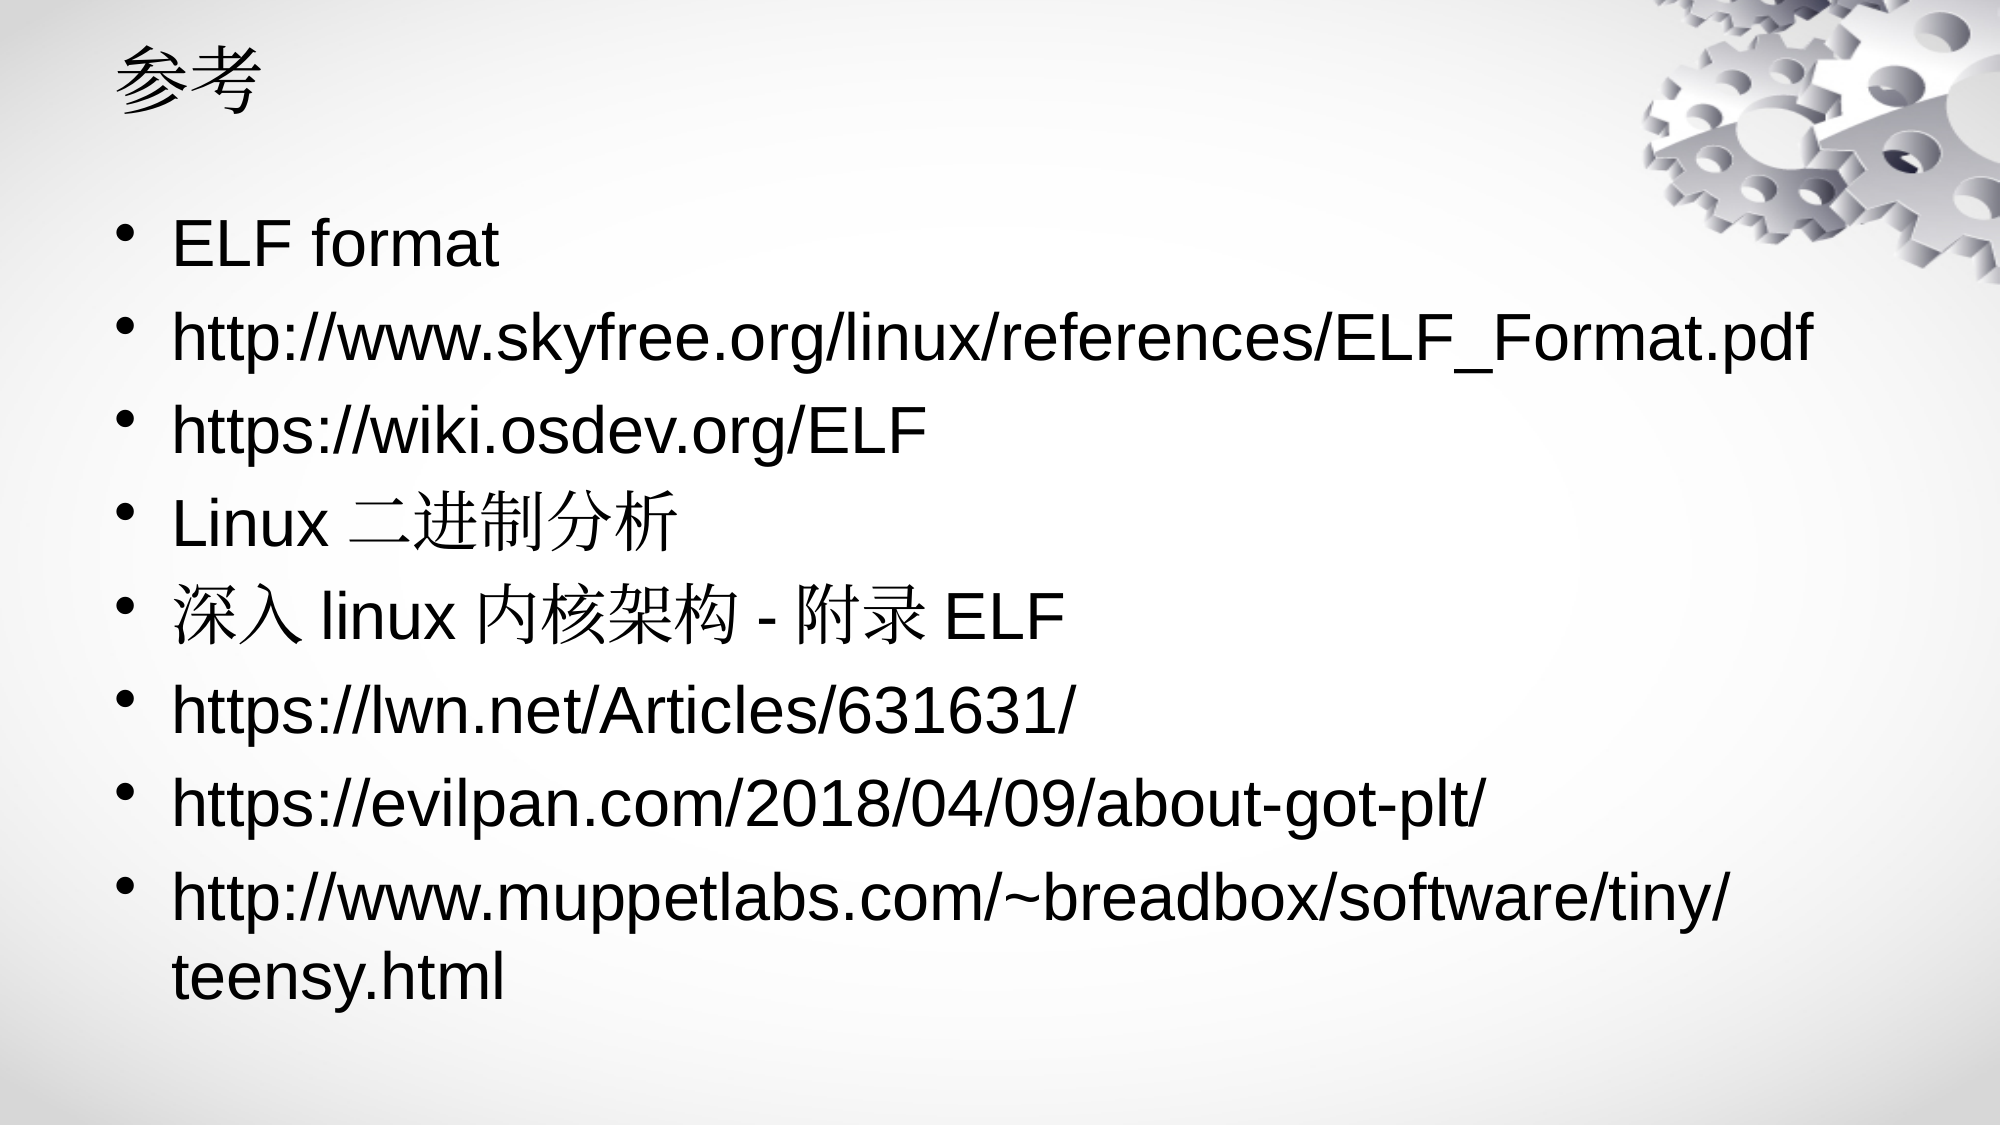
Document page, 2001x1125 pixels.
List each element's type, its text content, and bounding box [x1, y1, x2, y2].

list ELF format http://www.skyfree.org/linux/references/ELF_Format.pdf https://wiki.osdev.org/ELF Linux二进制分析 深入linux内核架构-附录ELF https://lwn.net/Articles/631631/ https://evilpan.com/2018/04/09/about-got-plt/ http://www.muppetlabs.com/~breadbox/software/tiny/teensy.html [99, 192, 1901, 1006]
title 参考 [99, 30, 1901, 127]
picture [0, 0, 2000, 1125]
